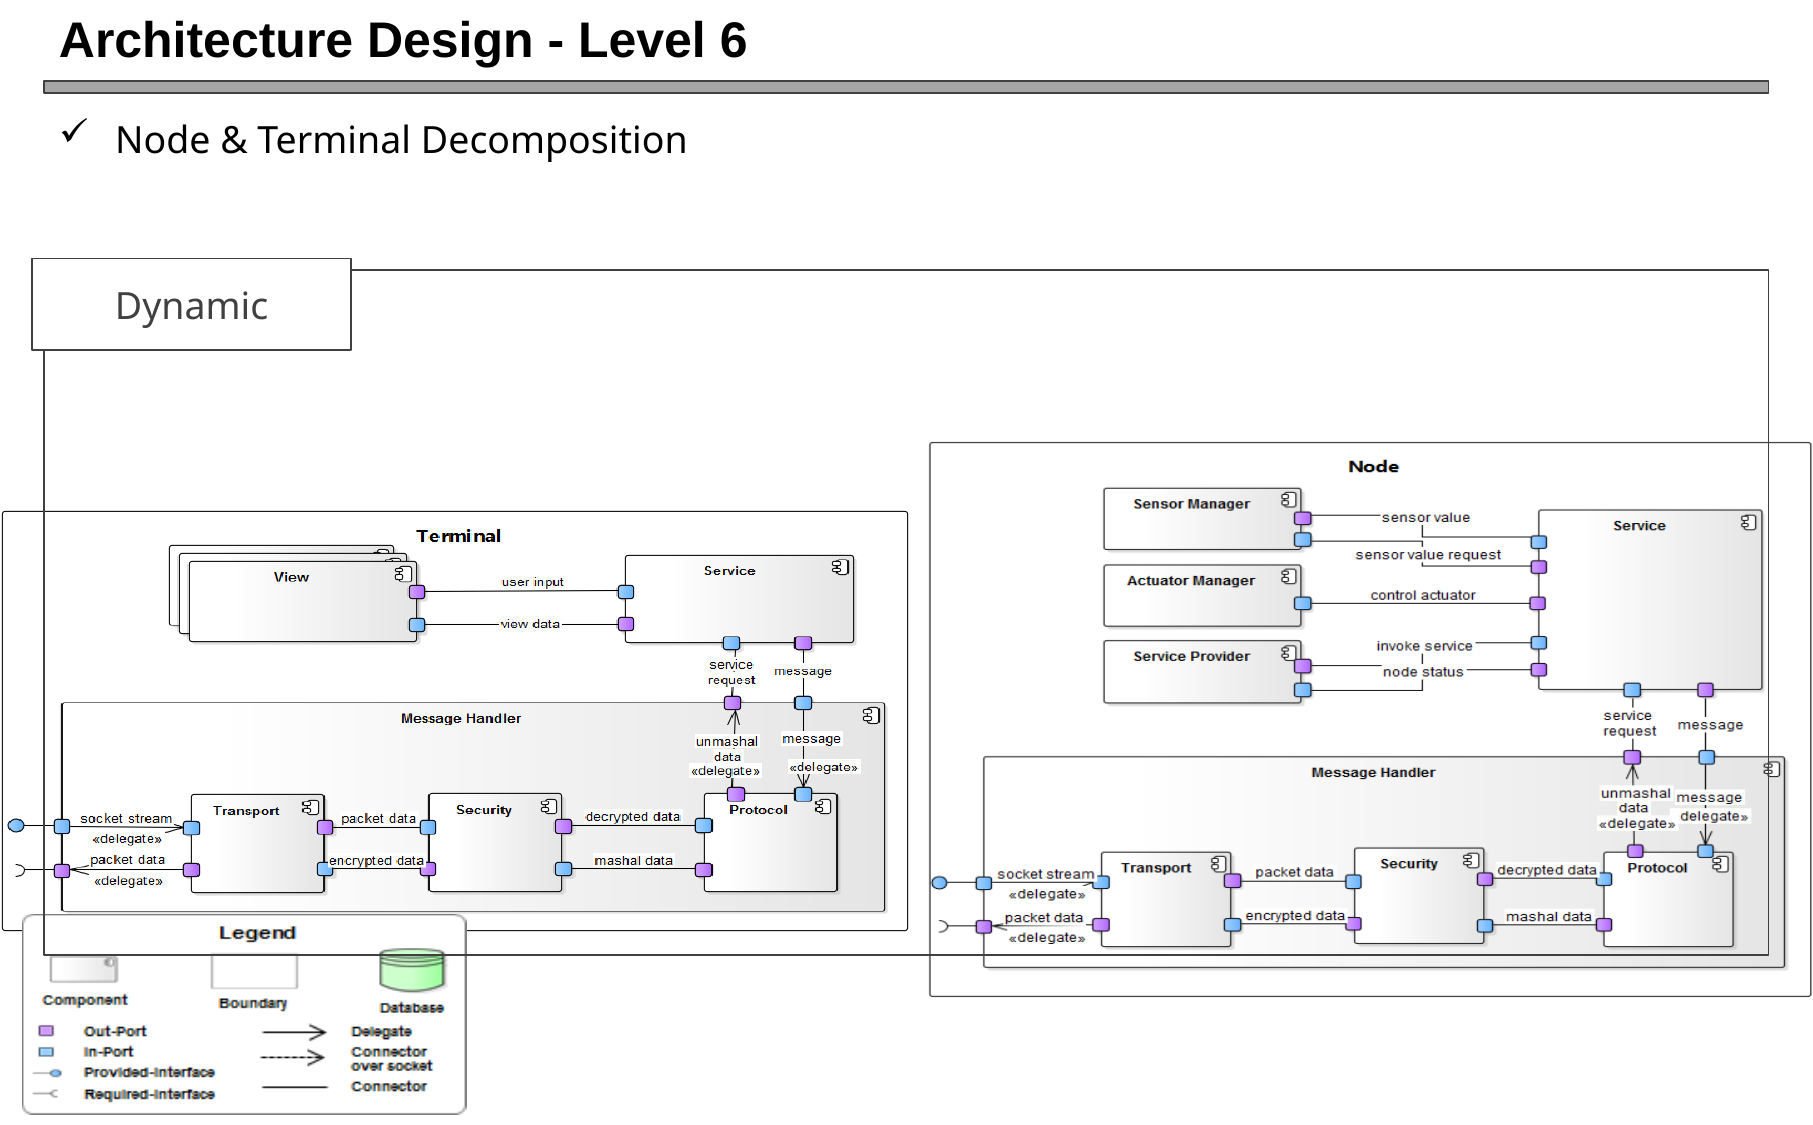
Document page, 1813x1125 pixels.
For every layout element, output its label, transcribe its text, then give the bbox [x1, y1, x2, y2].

picture [0, 505, 912, 1115]
text_box [42, 268, 1771, 957]
picture [927, 438, 1813, 1000]
text_box Dynamic [30, 256, 353, 352]
title Architecture Design - Level 6 [43, 0, 1769, 79]
list Node & Terminal Decomposition [43, 100, 1769, 231]
